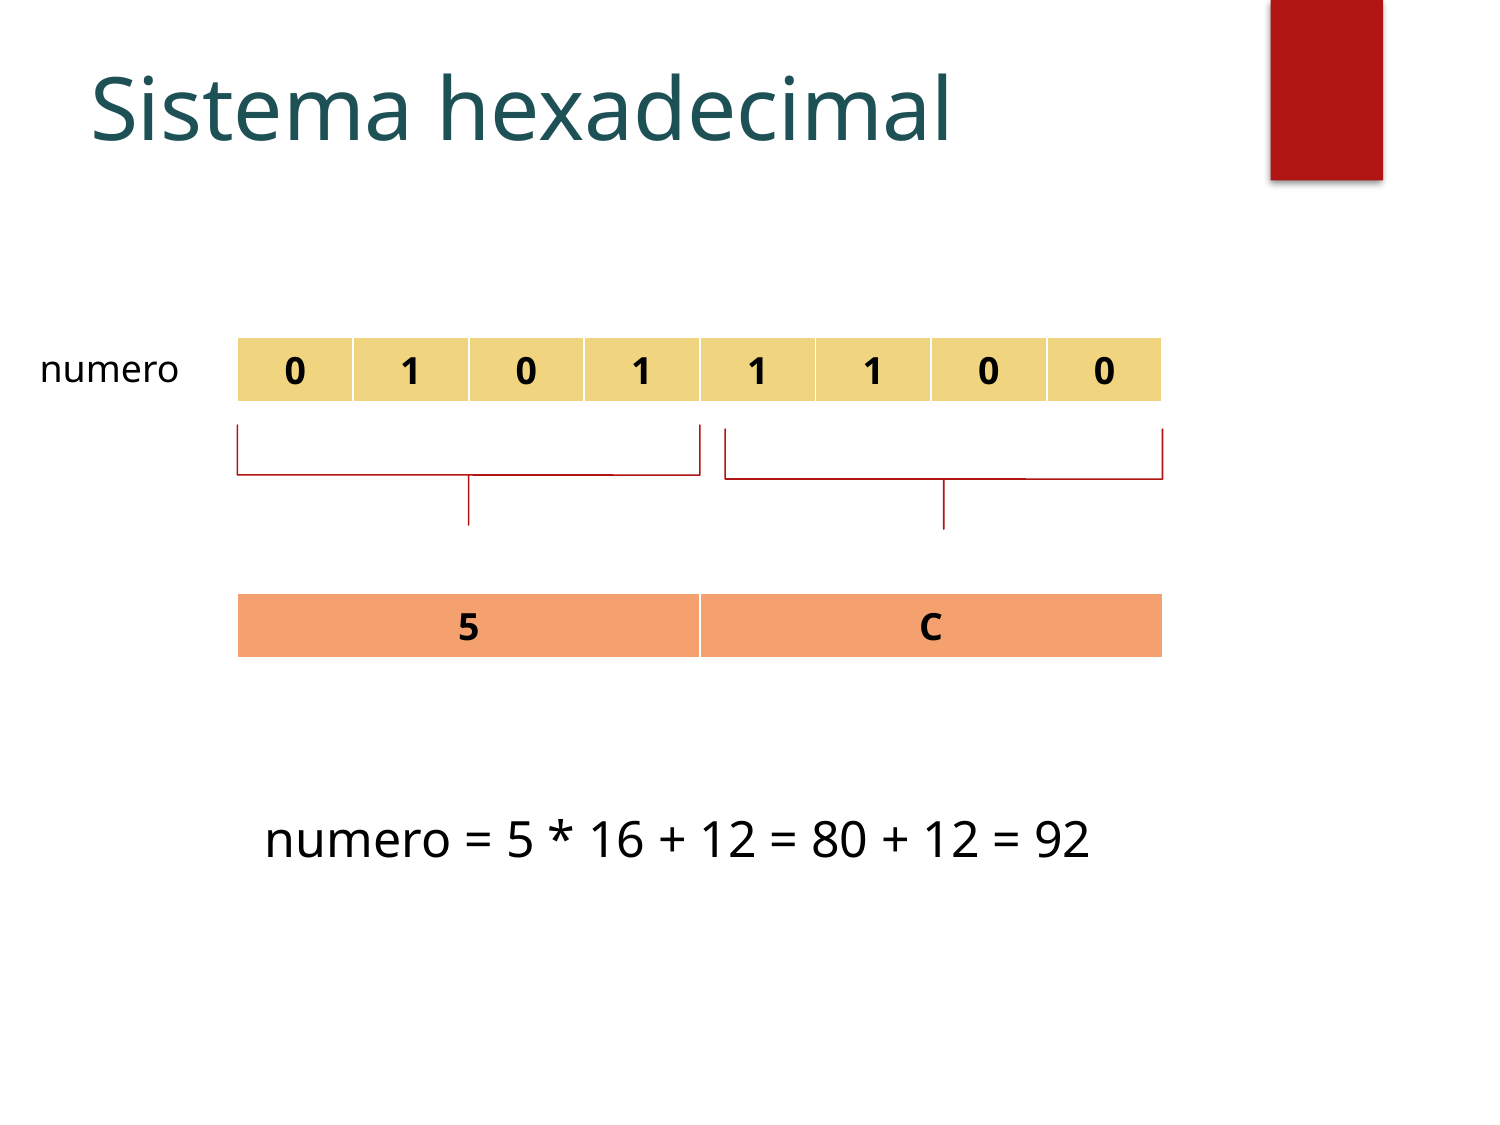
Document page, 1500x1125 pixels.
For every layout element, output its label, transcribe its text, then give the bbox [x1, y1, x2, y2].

table_header 0 [238, 338, 352, 401]
text_box numero [24, 337, 250, 398]
table_header 1 [354, 338, 468, 401]
table_header 1 [701, 338, 815, 401]
table_header 0 [470, 338, 583, 401]
table_header 1 [585, 338, 699, 401]
text_box [236, 424, 701, 526]
table_header C [701, 594, 1162, 657]
table_header 5 [238, 594, 699, 657]
table_header 0 [1048, 338, 1161, 401]
table_header 1 [816, 338, 930, 401]
text_box [724, 428, 1164, 530]
text_box numero = 5 * 16 + 12 = 80 + 12 = 92 [249, 799, 1175, 875]
title Sistema hexadecimal [75, 45, 1425, 233]
table_header 0 [932, 338, 1046, 401]
